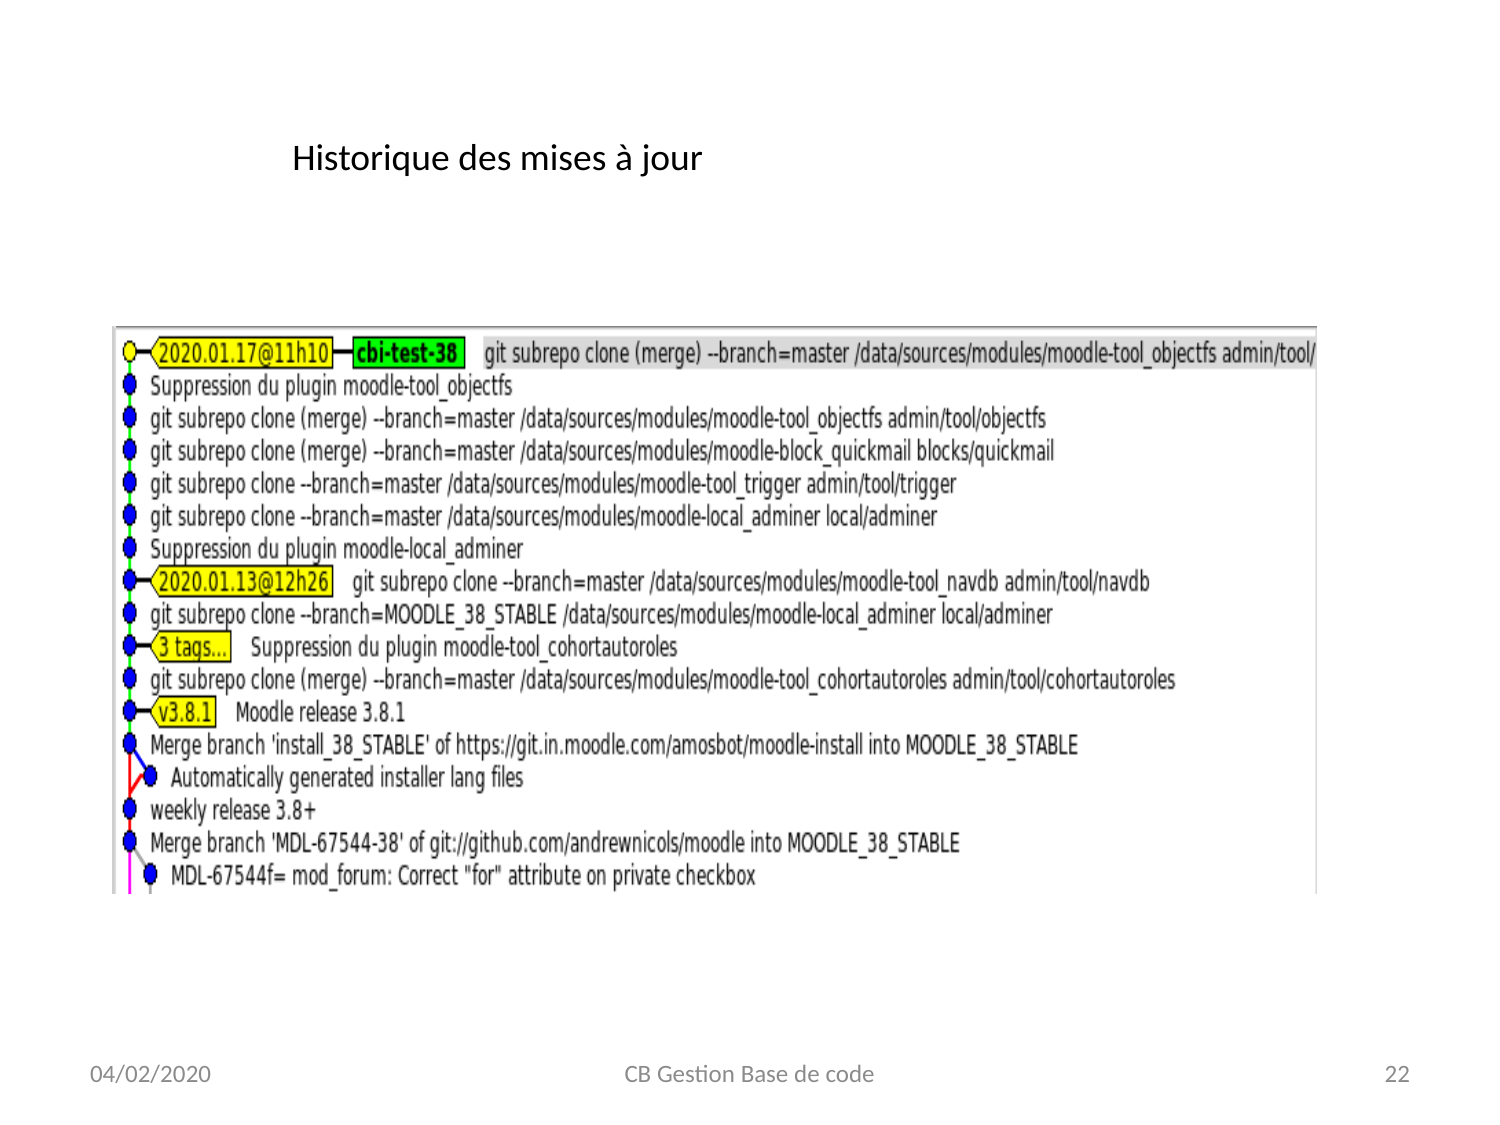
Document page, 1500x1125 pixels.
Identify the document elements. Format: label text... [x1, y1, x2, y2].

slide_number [75, 1042, 425, 1103]
slide_number 22 [1074, 1042, 1425, 1103]
picture [111, 326, 1318, 894]
footer CB Gestion Base de code [512, 1042, 988, 1103]
text_box Historique des mises à jour [277, 125, 1105, 186]
